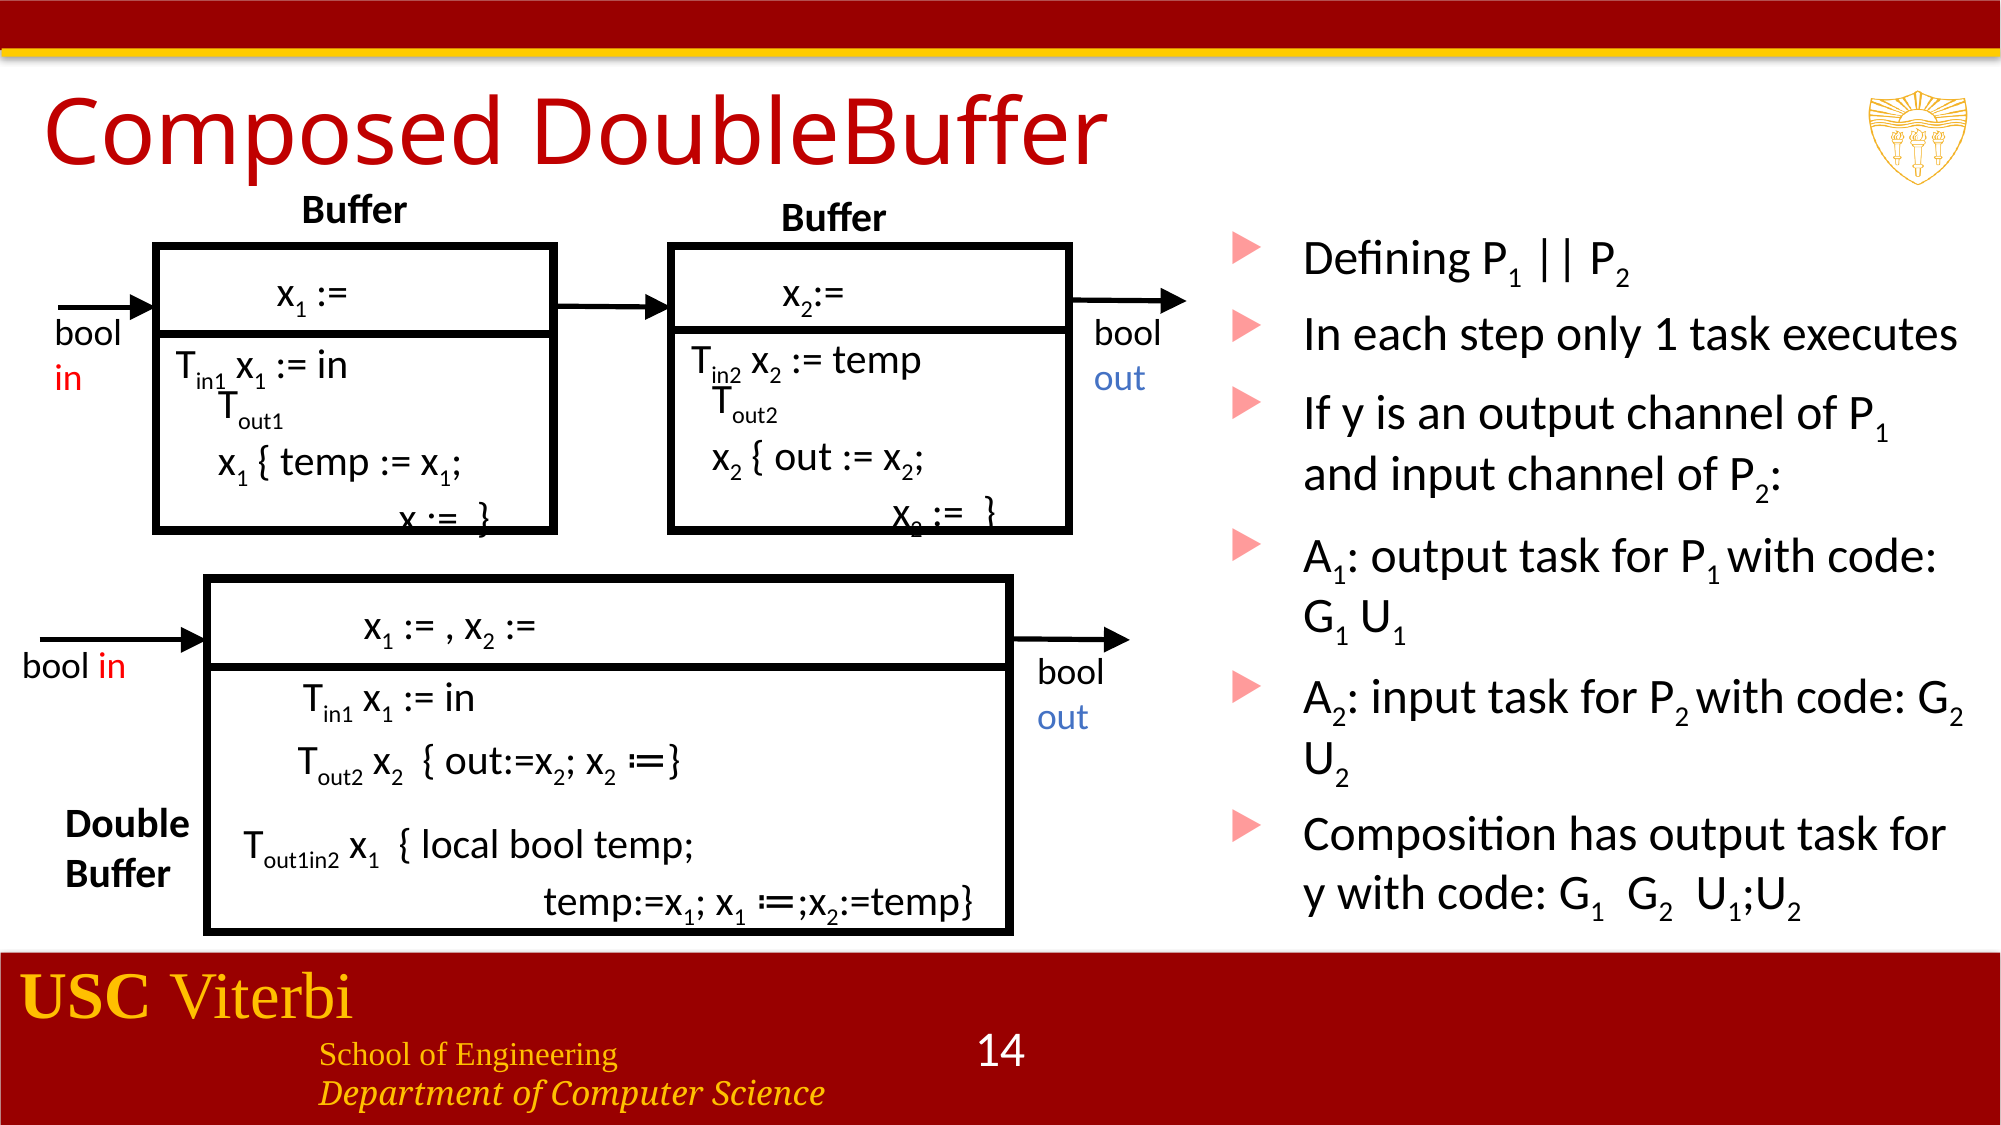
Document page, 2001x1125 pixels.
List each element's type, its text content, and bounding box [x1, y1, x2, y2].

text_box [206, 667, 1010, 933]
picture [1836, 76, 2000, 199]
title Composed DoubleBuffer [27, 70, 1819, 199]
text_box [39, 174, 1204, 537]
text_box bool in [7, 633, 221, 694]
text_box Double Buffer [50, 788, 206, 903]
slide_number 14 [774, 1016, 1225, 1077]
text_box bool out [1022, 639, 1147, 745]
text_box [206, 577, 1010, 666]
